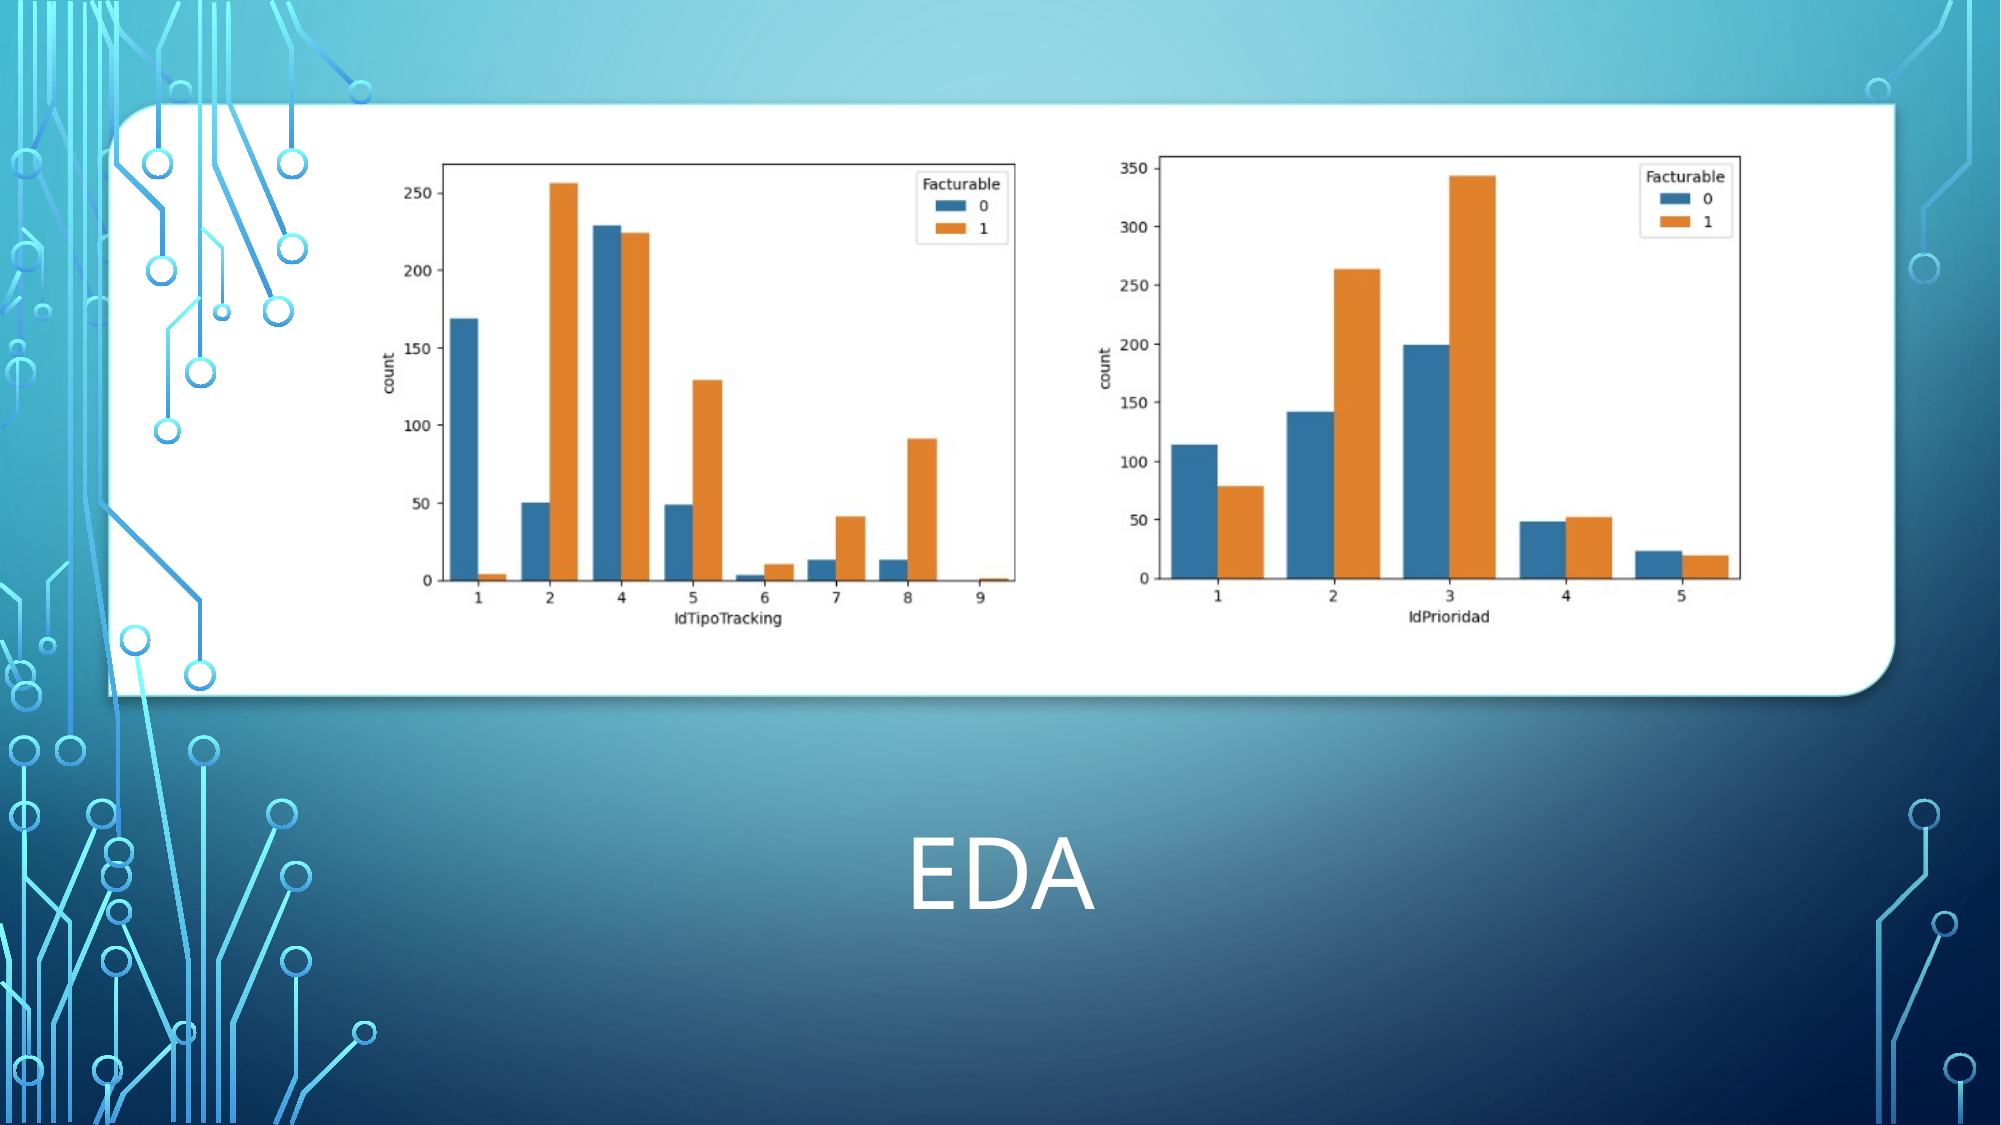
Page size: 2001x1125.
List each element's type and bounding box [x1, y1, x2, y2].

text_box [0, 0, 379, 1125]
picture [371, 0, 2000, 1125]
